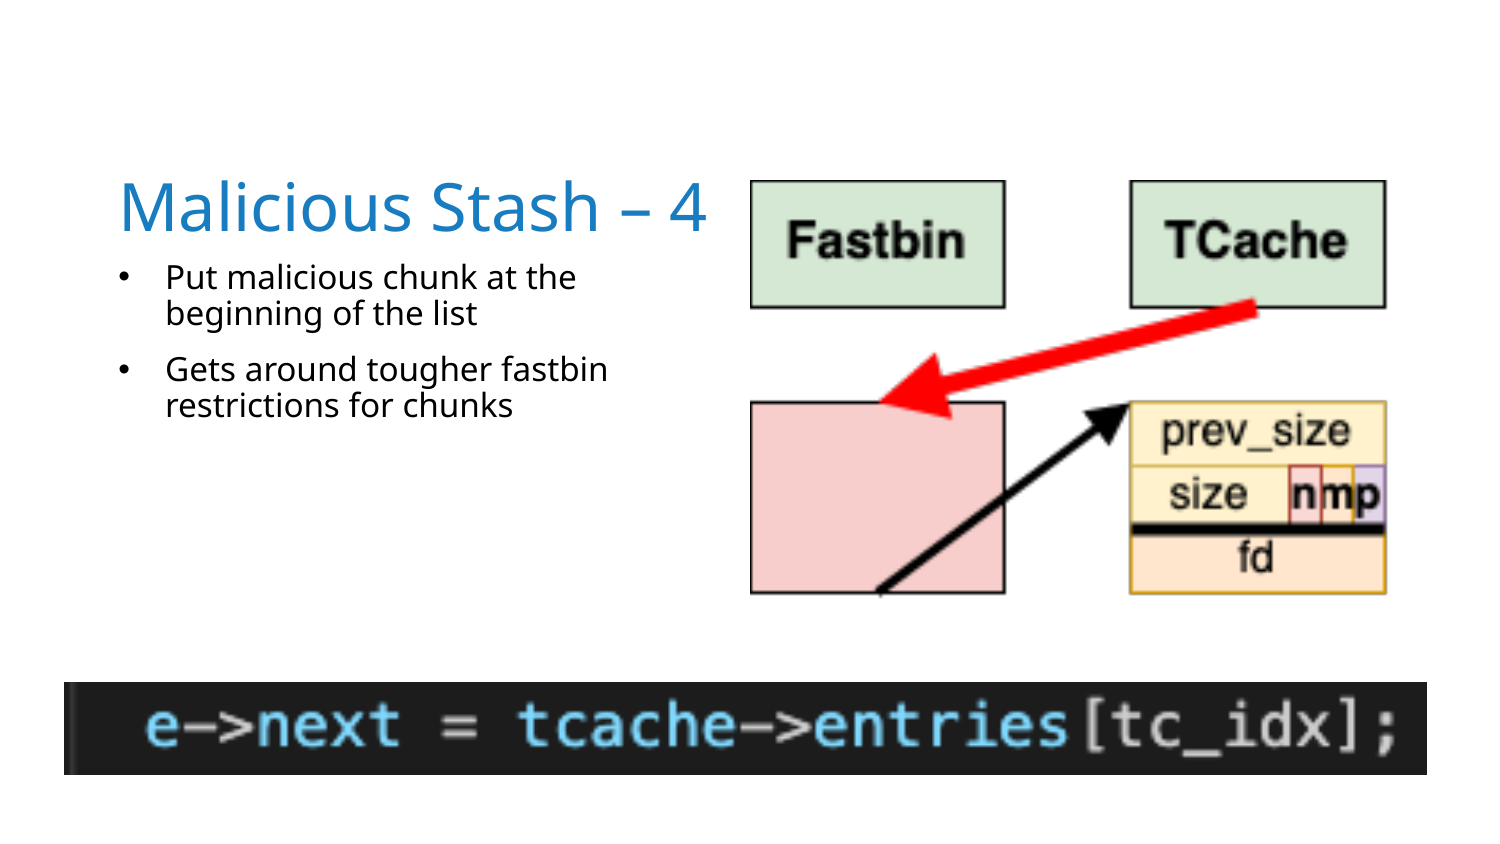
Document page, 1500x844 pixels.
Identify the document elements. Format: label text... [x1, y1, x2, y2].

picture [64, 682, 1427, 775]
list Put malicious chunk at the beginning of the list Gets around tougher fastbin restrictions for chunks [103, 253, 711, 682]
title Malicious Stash – 4 [103, 56, 750, 254]
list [749, 180, 1397, 625]
